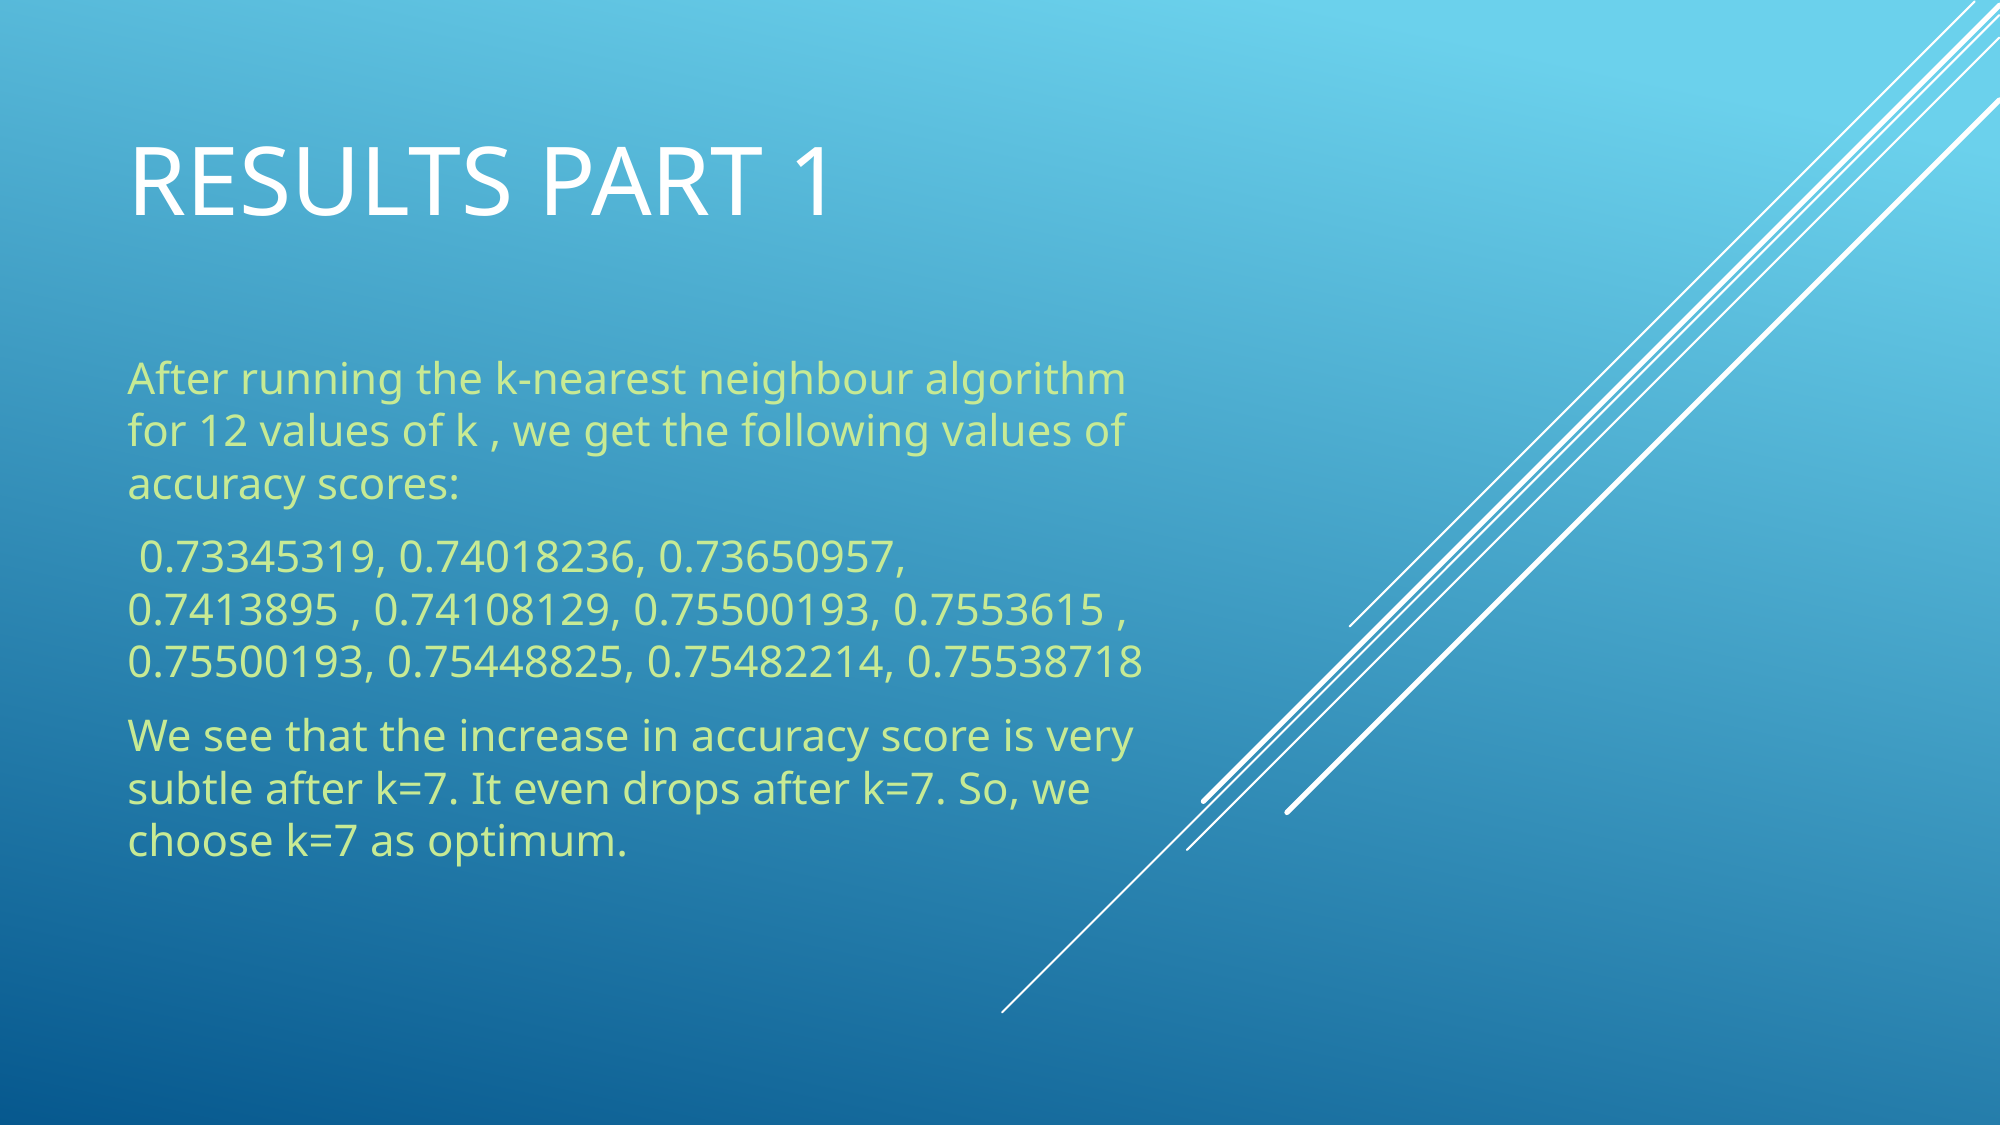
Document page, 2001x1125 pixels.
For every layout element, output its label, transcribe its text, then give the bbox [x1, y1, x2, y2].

subtitle After running the k-nearest neighbour algorithm for 12 values of k , we get the following values of accuracy scores: 0.73345319, 0.74018236, 0.73650957, 0.7413895 , 0.74108129, 0.75500193, 0.7553615 , 0.75500193, 0.75448825, 0.75482214, 0.75538718 We see that the increase in accuracy score is very subtle after k=7. It even drops after k=7. So, we choose k=7 as optimum. [112, 342, 1163, 950]
title Results part 1 [112, 112, 1425, 242]
